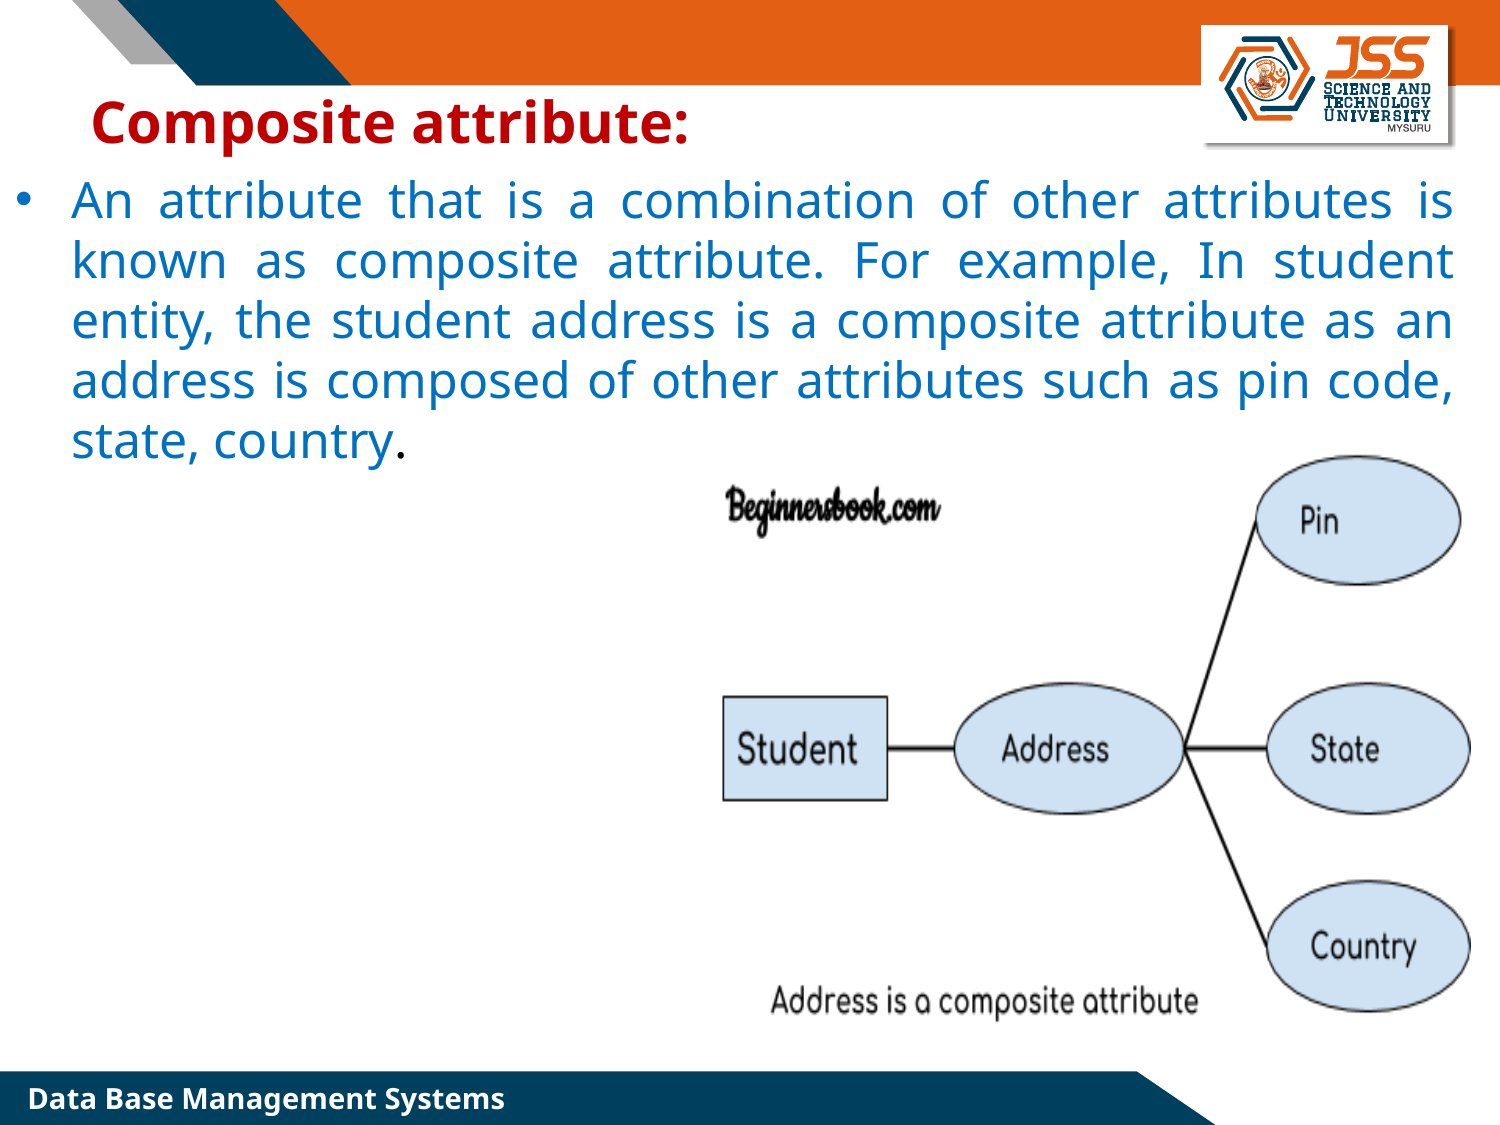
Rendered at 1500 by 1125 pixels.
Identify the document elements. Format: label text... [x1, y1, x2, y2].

picture [690, 420, 1471, 1095]
list An attribute that is a combination of other attributes is known as composite attribute. For example, In student entity, the student address is a composite attribute as an address is composed of other attributes such as pin code, state, country. [0, 160, 1471, 1042]
title Composite attribute: [75, 78, 1425, 160]
footer Data Base Management Systems [0, 1042, 988, 1125]
